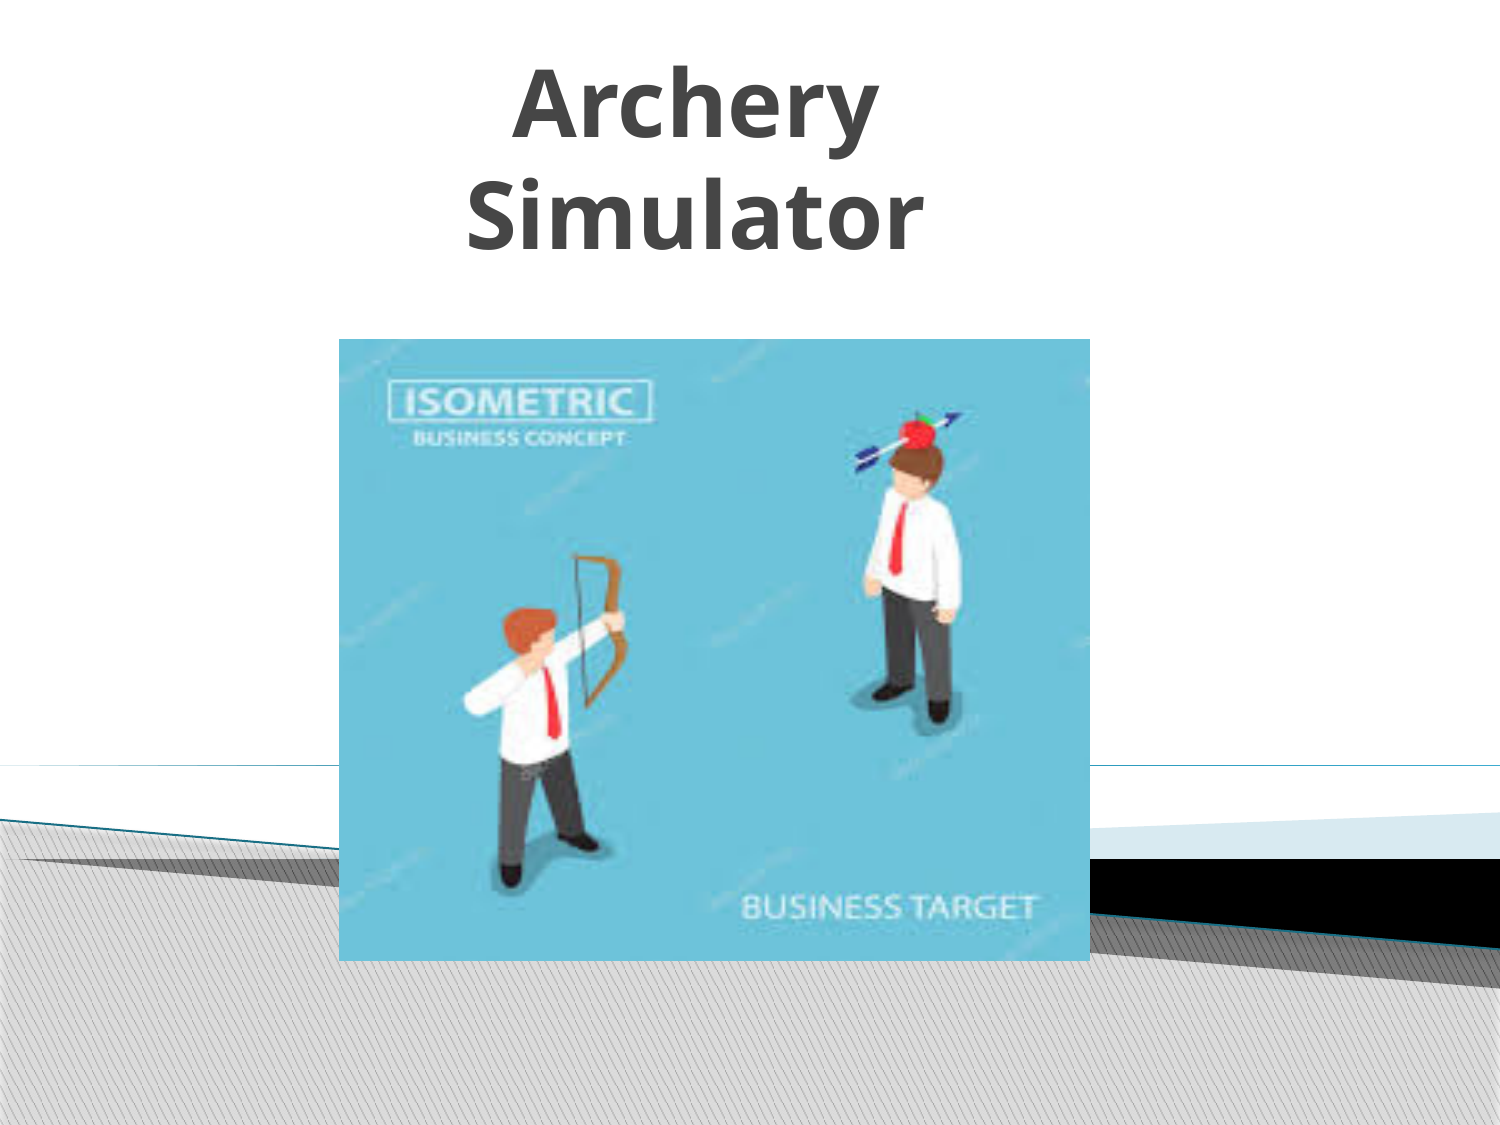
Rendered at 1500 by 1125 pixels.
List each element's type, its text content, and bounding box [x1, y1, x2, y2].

title Archery Simulator [386, 35, 1006, 277]
picture [5, 339, 1500, 989]
